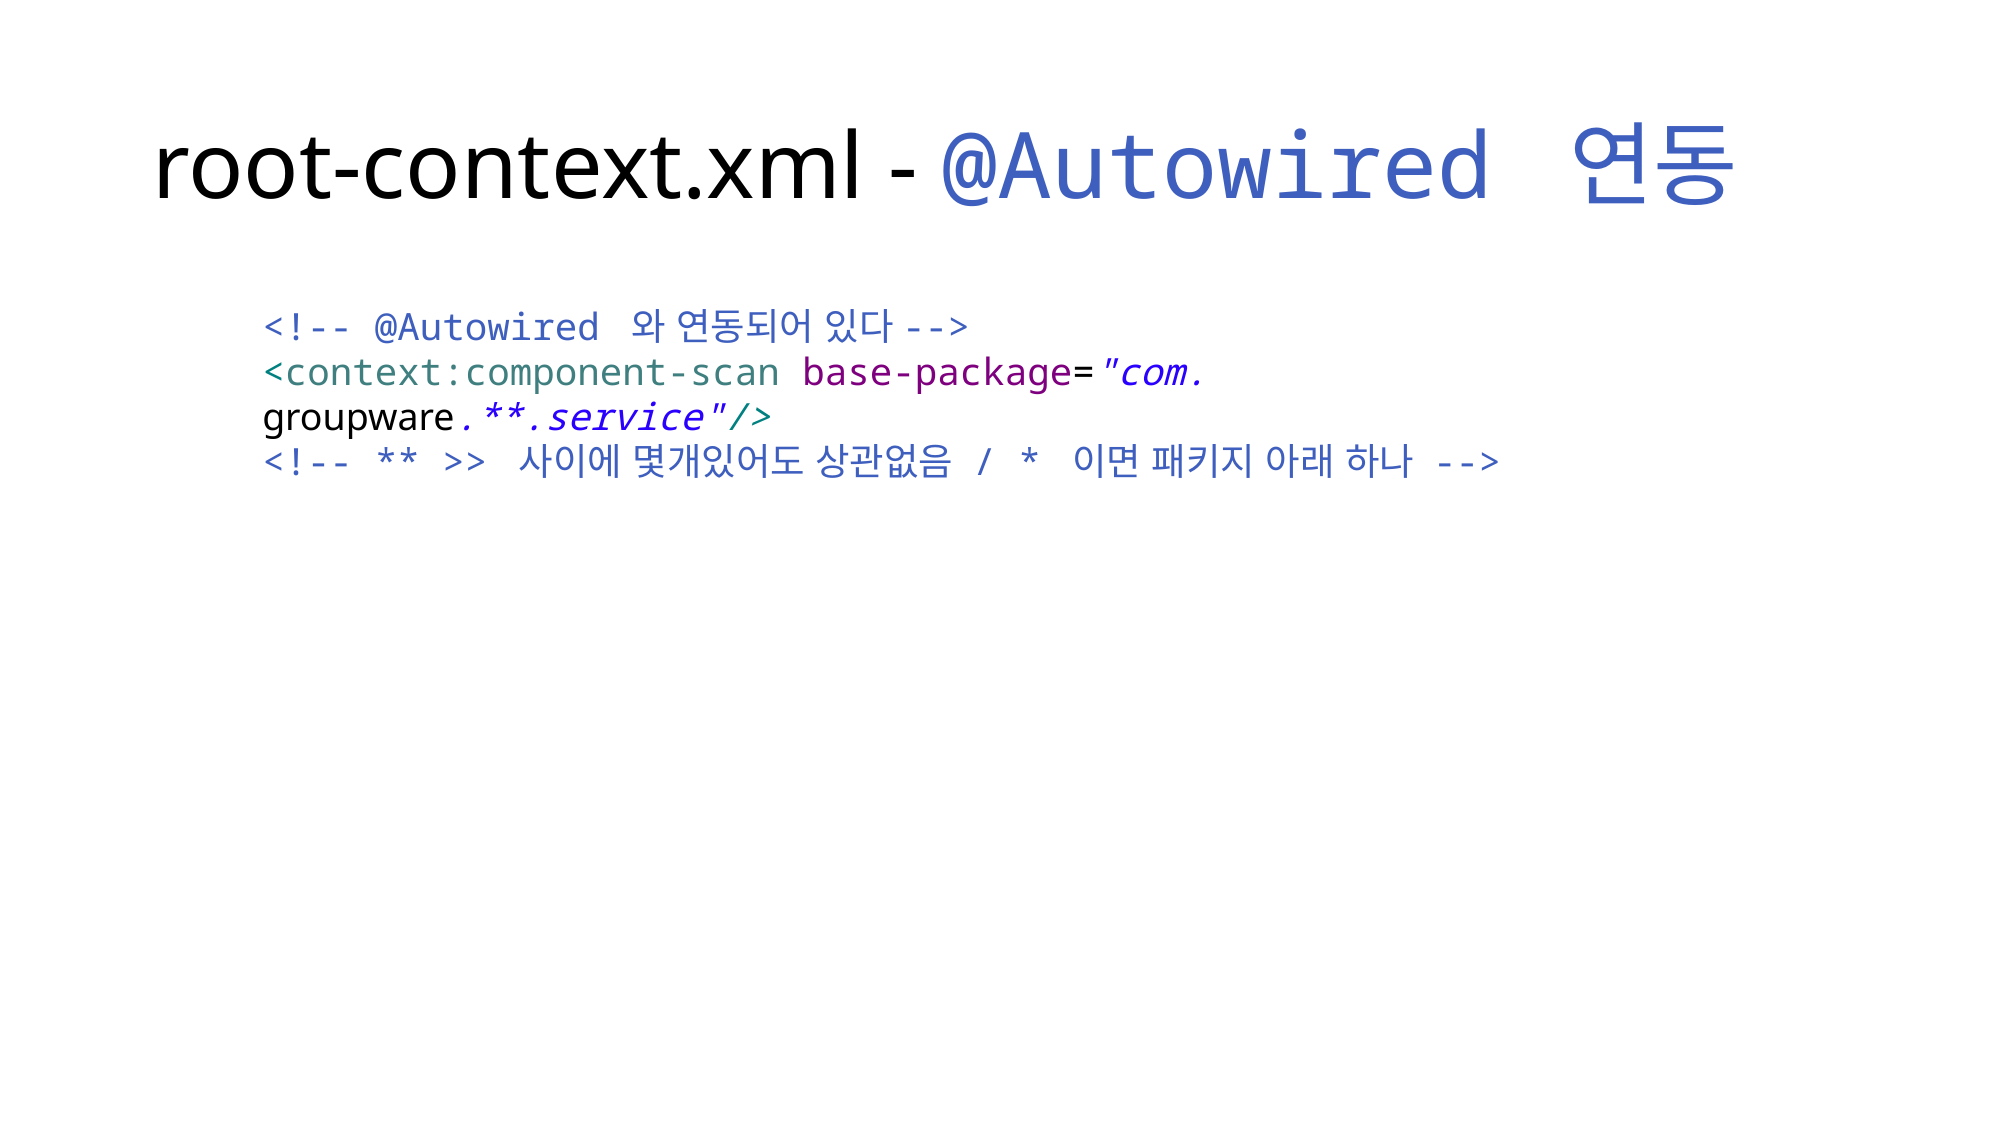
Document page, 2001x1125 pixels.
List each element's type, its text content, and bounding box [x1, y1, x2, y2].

text_box <!-- @Autowired 와 연동되어 있다--> <context:component-scan base-package="com. groupware.**.service"/> <!-- ** >> 사이에 몇개있어도 상관없음 / * 이면 패키지 아래 하나 --> [247, 296, 1717, 491]
title root-context.xml - @Autowired 연동 [137, 59, 1863, 278]
